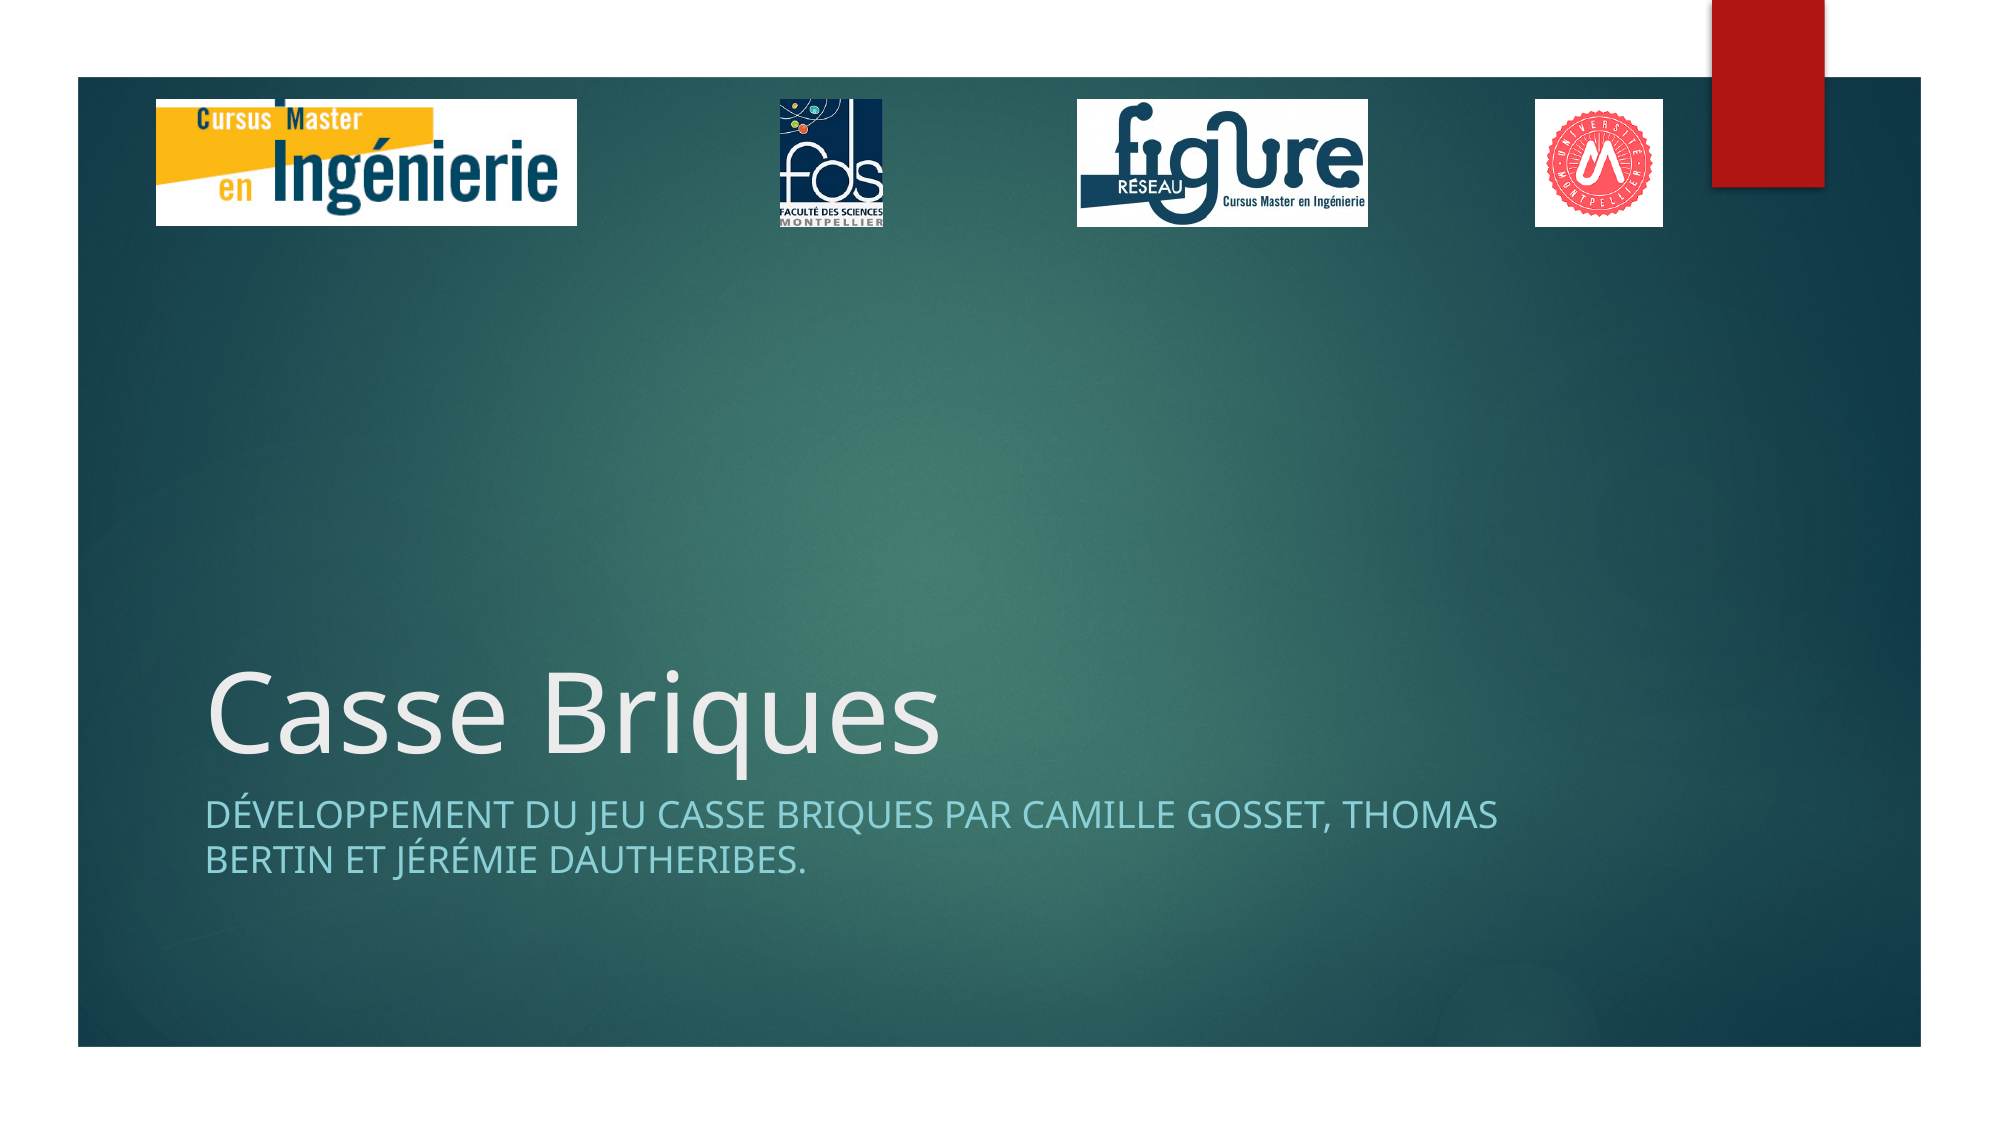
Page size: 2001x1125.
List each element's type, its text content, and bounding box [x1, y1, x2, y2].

title Casse Briques [189, 344, 1638, 783]
picture [1076, 99, 1368, 227]
subtitle Développement du jeu casse Briques par Camille Gosset, thomas bertin et Jérémie dautheribes. [189, 783, 1638, 925]
picture [779, 99, 883, 227]
picture [1535, 99, 1663, 227]
picture [156, 99, 577, 226]
